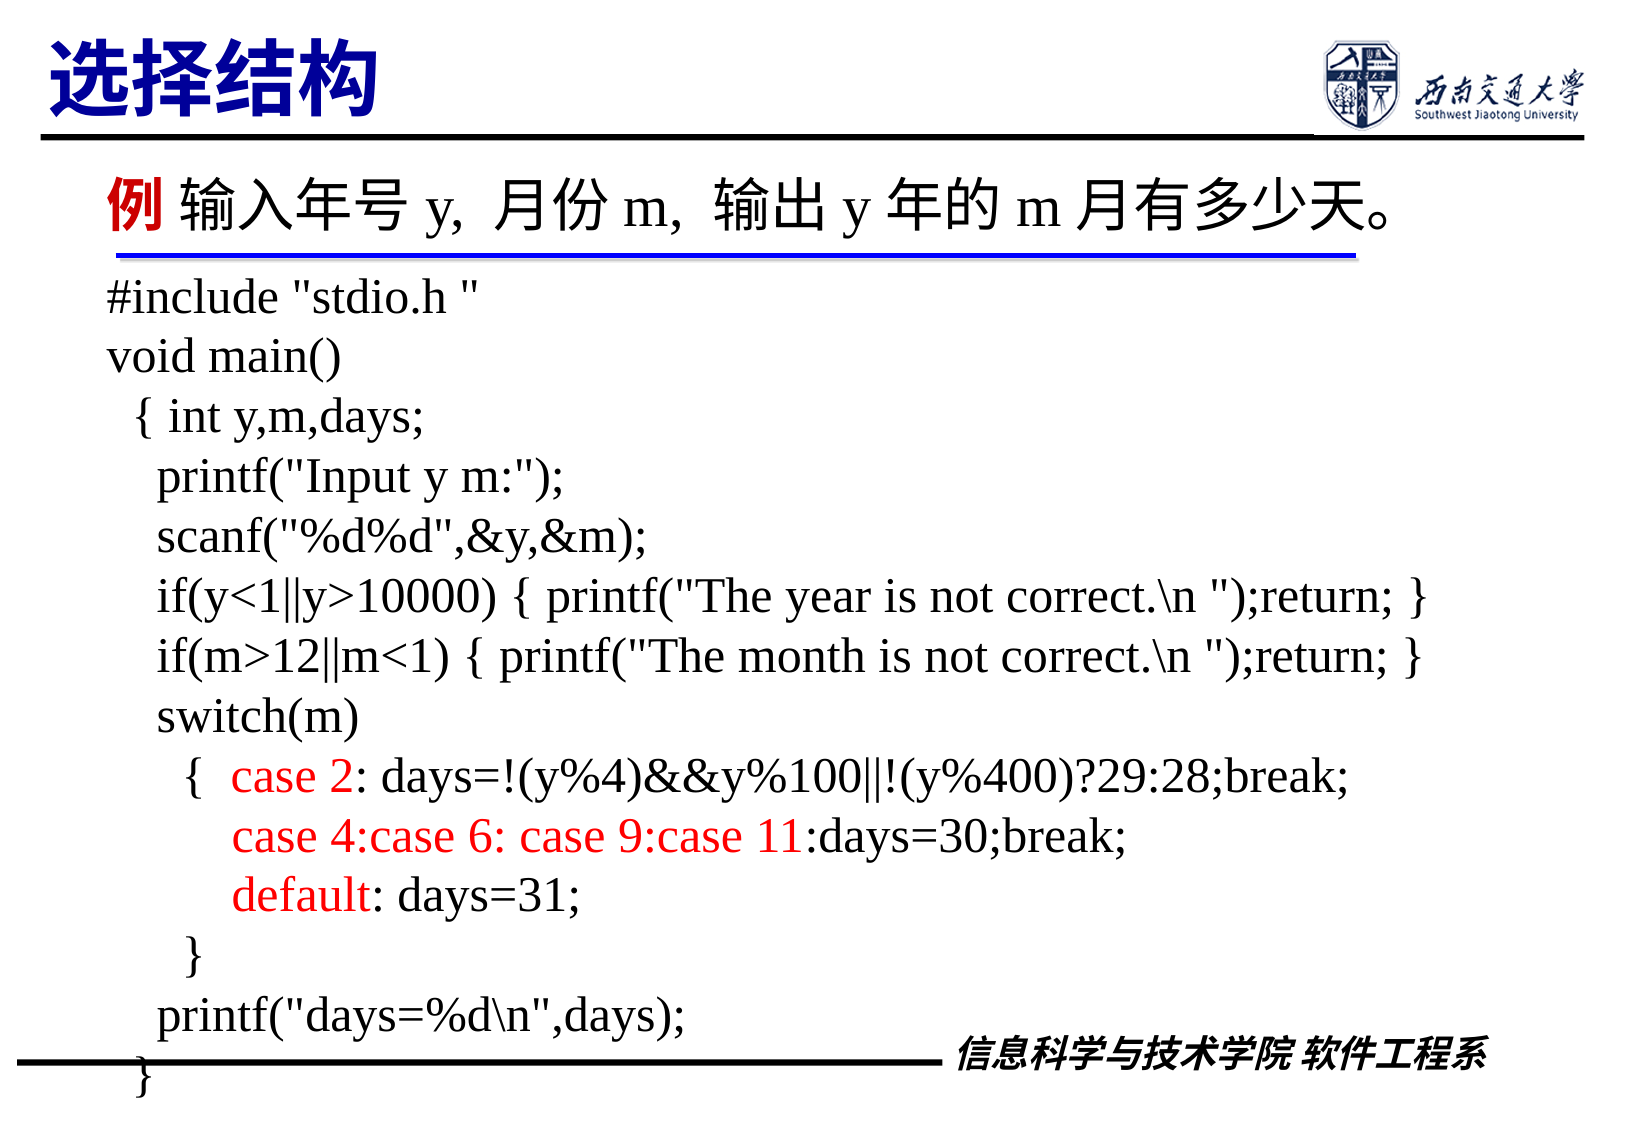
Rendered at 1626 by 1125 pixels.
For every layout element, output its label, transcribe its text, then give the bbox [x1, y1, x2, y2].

text_box 选择结构 [32, 19, 1415, 138]
text_box 例 输入年号y, 月份m, 输出y年的m月有多少天。 #include "stdio.h " void main() { int y,m,days; printf("Input y m:"); scanf("%d%d",&y,&m); if(y<1||y>10000) { printf("The year is not correct.\n ");return; } if(m>12||m<1) { printf("The month is not correct.\n ");return; } switch(m) { case 2: days=!(y%4)&&y%100||!(y%400)?29:28;break; case 4:case 6: case 9:case 11:days=30;break; default: days=31; } printf("days=%d\n",days); } [91, 160, 1522, 1109]
picture [1415, 49, 1595, 135]
